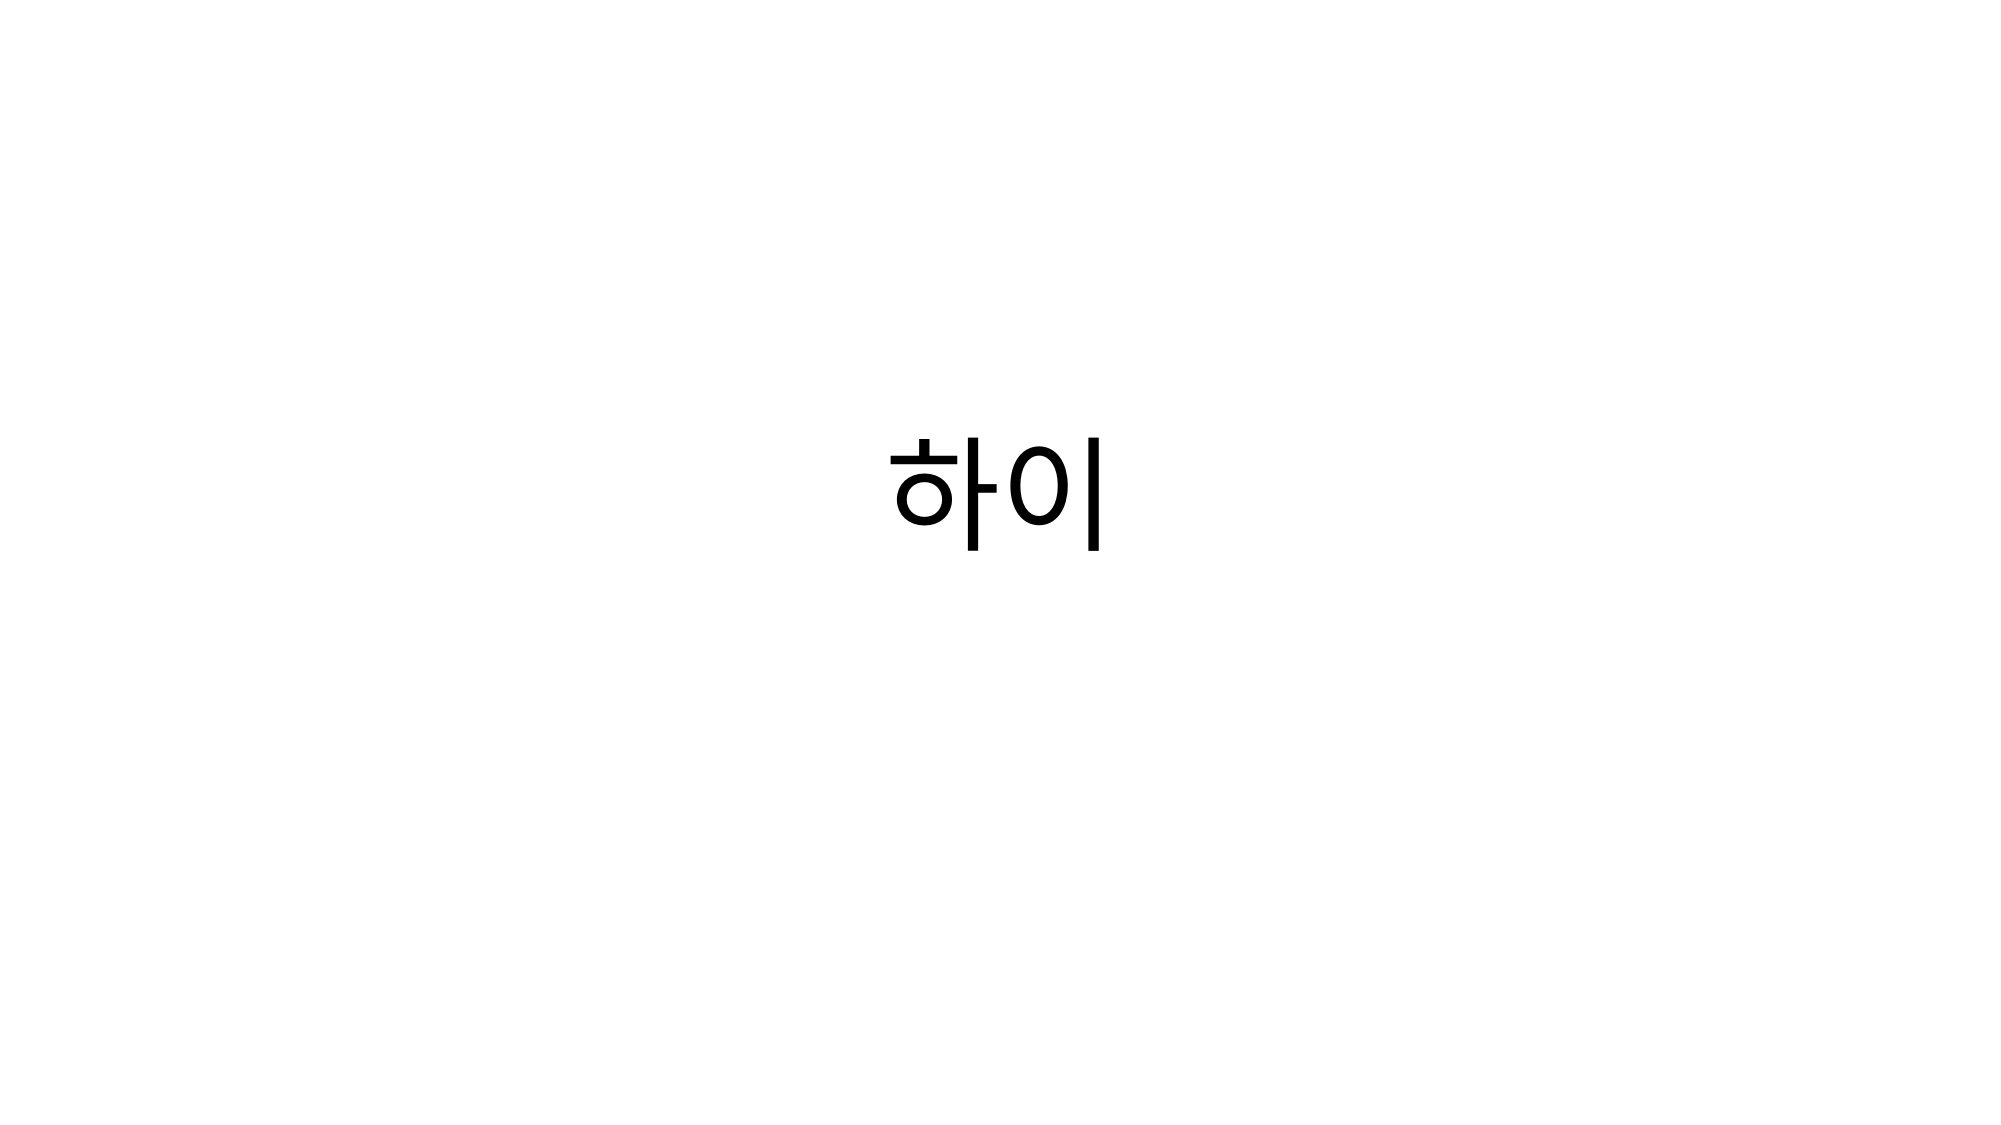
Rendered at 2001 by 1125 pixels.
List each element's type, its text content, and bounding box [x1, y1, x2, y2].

title 하이 [249, 184, 1750, 576]
